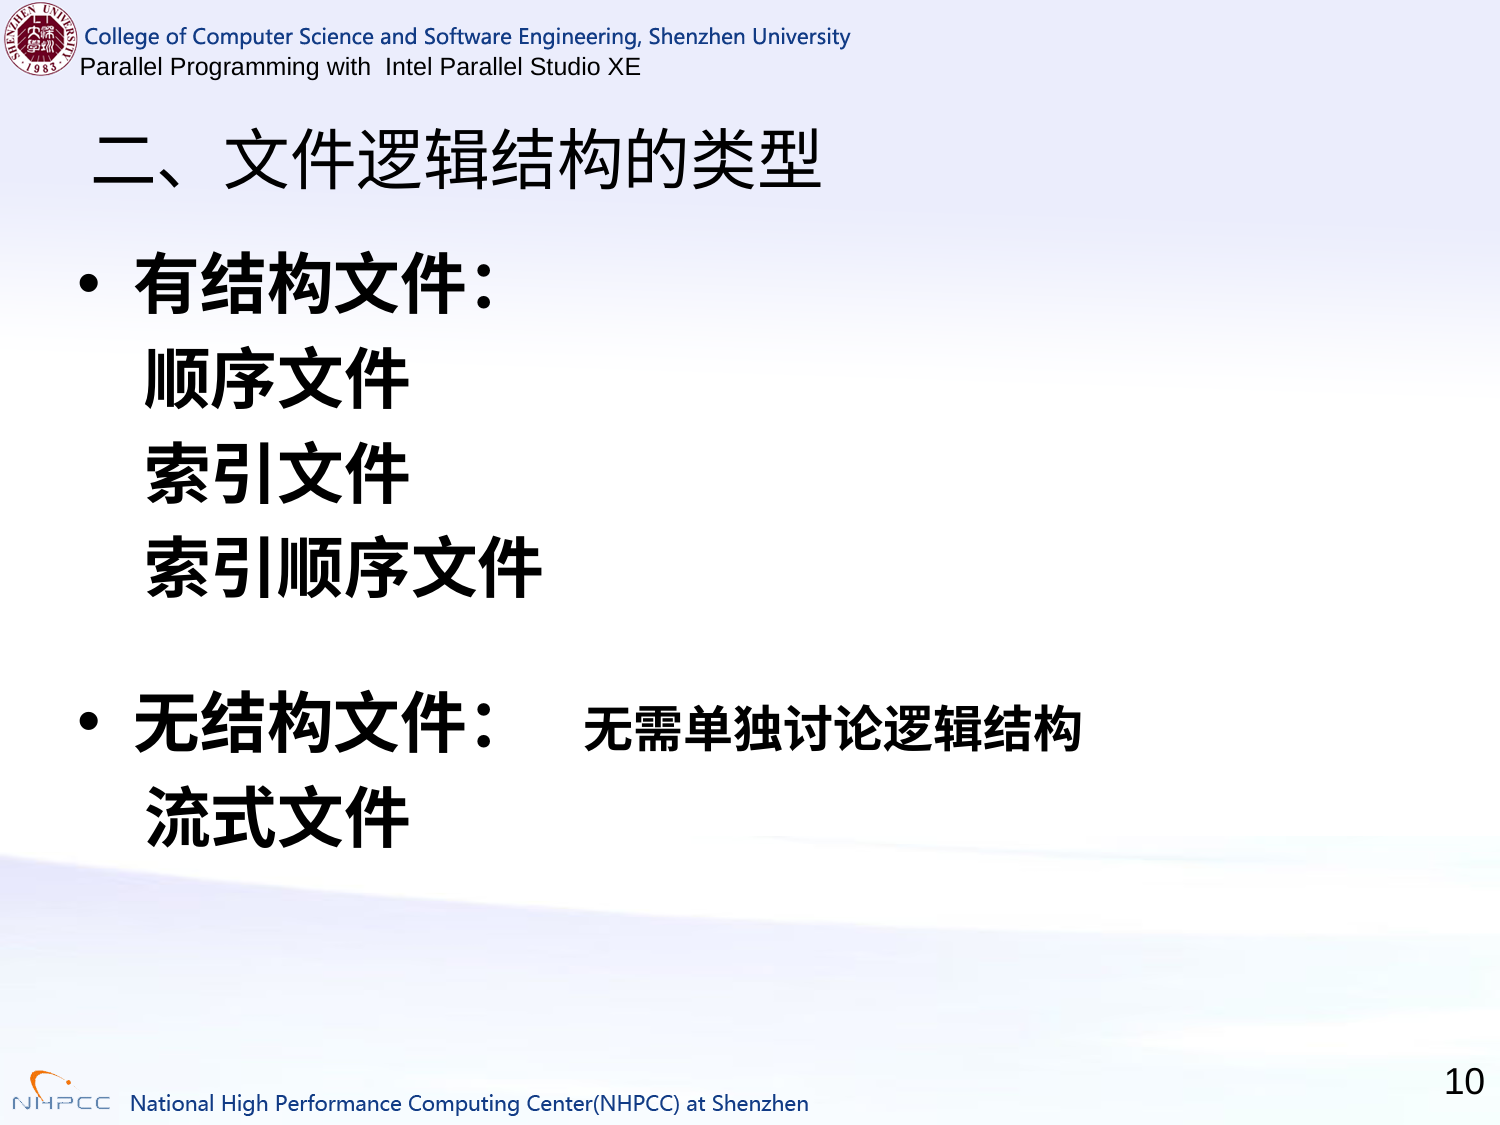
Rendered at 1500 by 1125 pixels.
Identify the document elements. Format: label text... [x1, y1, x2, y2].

text_box 10 [1400, 1049, 1500, 1110]
title 二、文件逻辑结构的类型 [75, 101, 1025, 215]
picture [0, 0, 1500, 1125]
list 有结构文件： 顺序文件 索引文件 索引顺序文件 无结构文件： 无需单独讨论逻辑结构 流式文件 [62, 226, 1475, 902]
